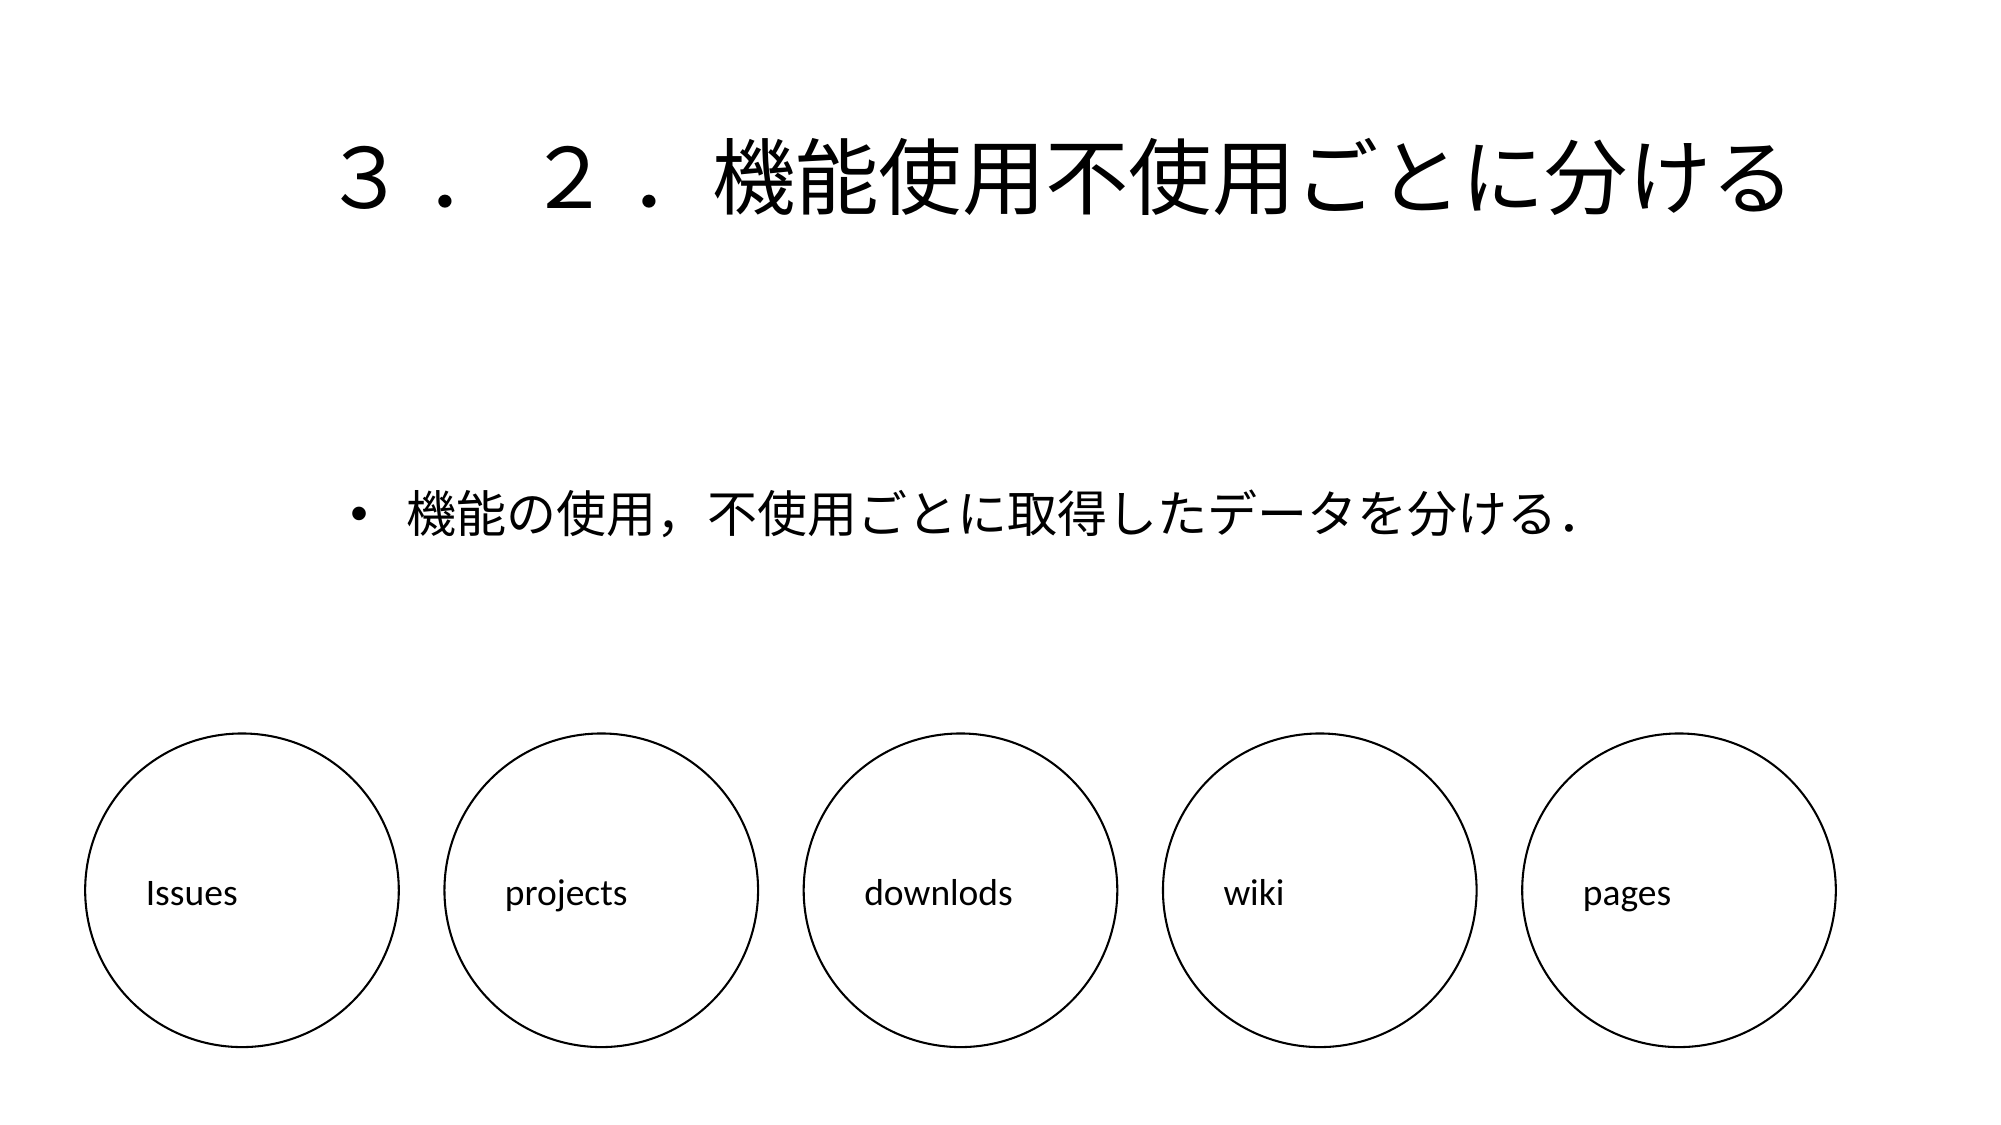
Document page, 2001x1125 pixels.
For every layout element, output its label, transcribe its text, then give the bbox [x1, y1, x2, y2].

text_box ３ ． ２ ．機能使用不使用ごとに分ける [308, 118, 1839, 233]
text_box Issues [84, 732, 400, 1049]
text_box projects [443, 732, 760, 1049]
text_box 機能の使用，不使用ごとに取得したデータを分ける． [335, 475, 1718, 551]
text_box downlods [802, 732, 1119, 1049]
text_box wiki [1161, 732, 1478, 1049]
text_box pages [1521, 732, 1837, 1049]
